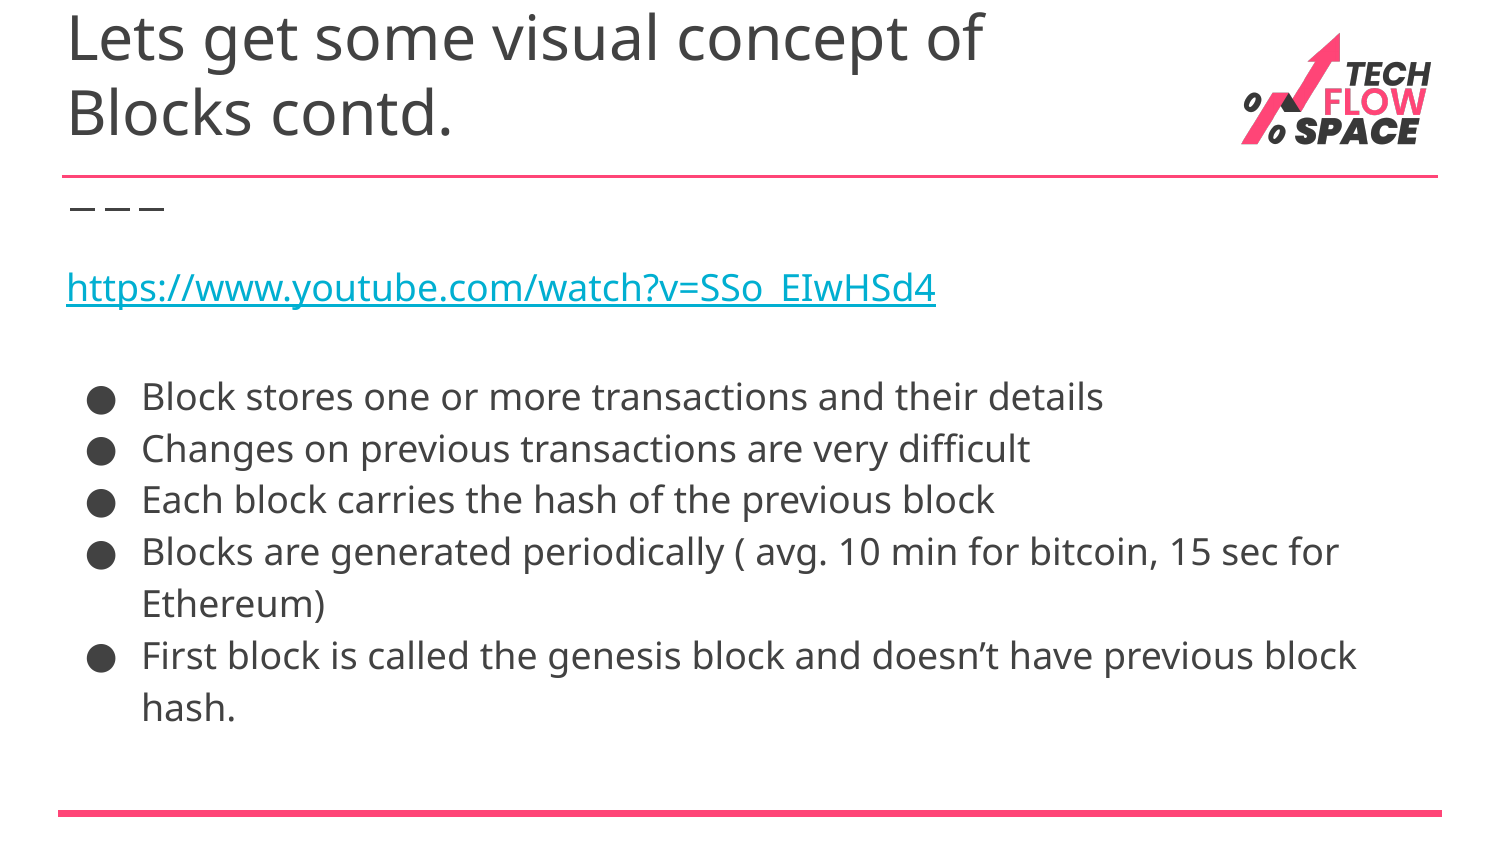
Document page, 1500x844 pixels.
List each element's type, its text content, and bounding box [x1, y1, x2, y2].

list https://www.youtube.com/watch?v=SSo_EIwHSd4 Block stores one or more transactions and their details Changes on previous transactions are very difficult Each block carries the hash of the previous block Blocks are generated periodically ( avg. 10 min for bitcoin, 15 sec for Ethereum) First block is called the genesis block and doesn’t have previous block hash. [51, 240, 1449, 750]
picture [1212, 14, 1460, 163]
title Lets get some visual concept of Blocks contd. [51, 42, 1077, 163]
